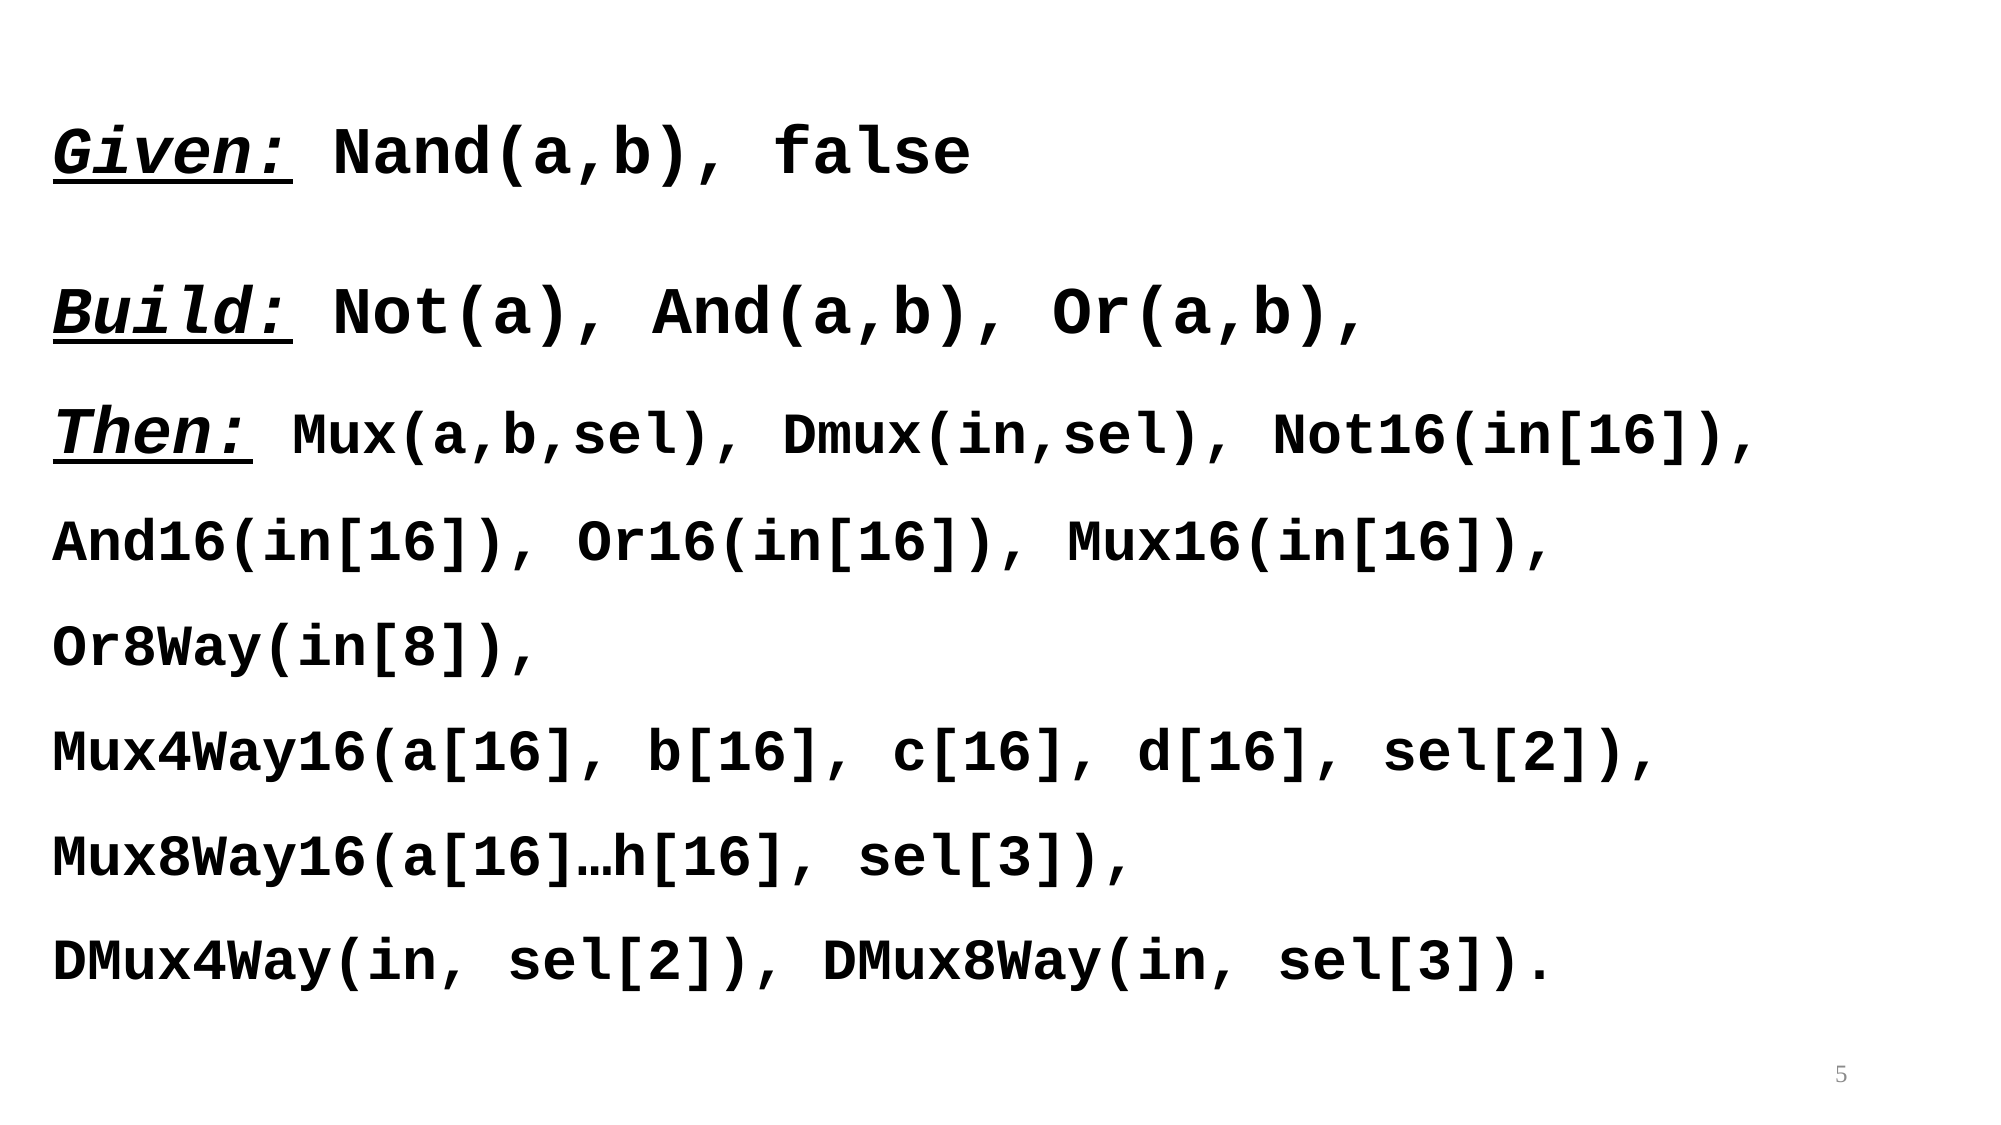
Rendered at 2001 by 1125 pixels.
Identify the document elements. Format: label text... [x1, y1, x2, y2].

slide_number 5 [1412, 1042, 1863, 1103]
text_box Given: Nand(a,b), false Build: Not(a), And(a,b), Or(a,b), Then: Mux(a,b,sel), Dmux(in,sel), Not16(in[16]), And16(in[16]), Or16(in[16]), Mux16(in[16]), Or8Way(in[8]), Mux4Way16(a[16], b[16], c[16], d[16], sel[2]), Mux8Way16(a[16]…h[16], sel[3]), DMux4Way(in, sel[2]), DMux8Way(in, sel[3]). [37, 19, 1964, 999]
